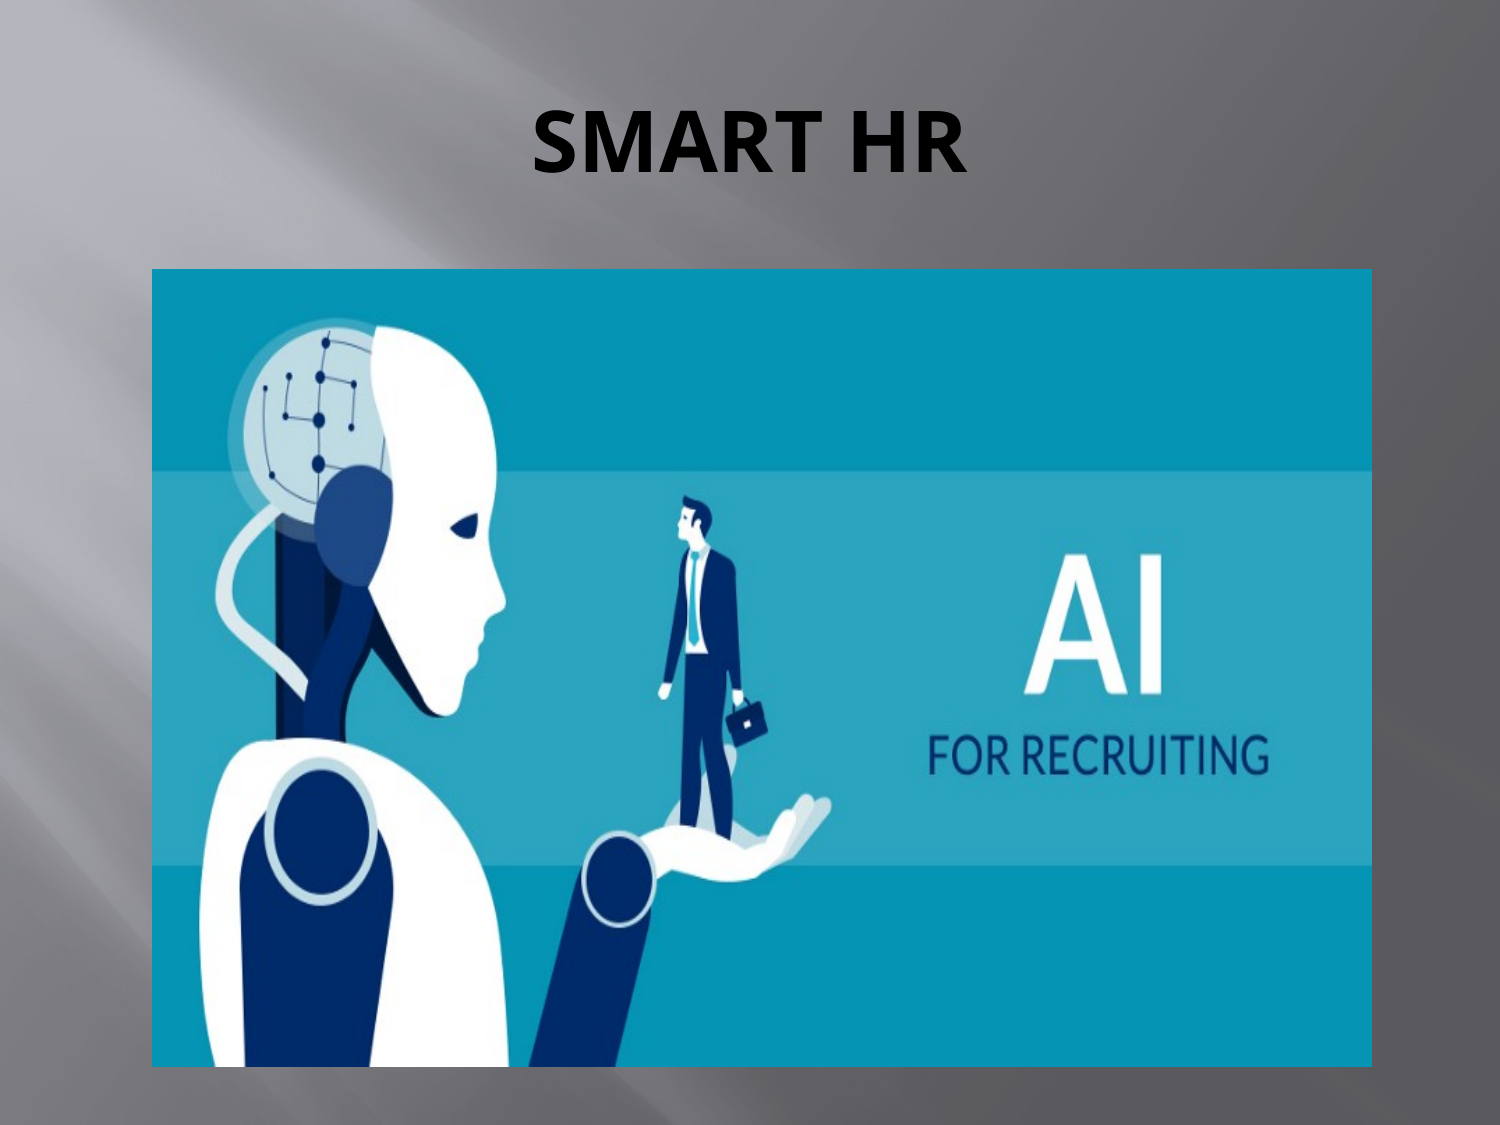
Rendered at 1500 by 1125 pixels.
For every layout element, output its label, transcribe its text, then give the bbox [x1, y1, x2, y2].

title SMART HR [75, 45, 1425, 233]
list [152, 269, 1372, 1067]
